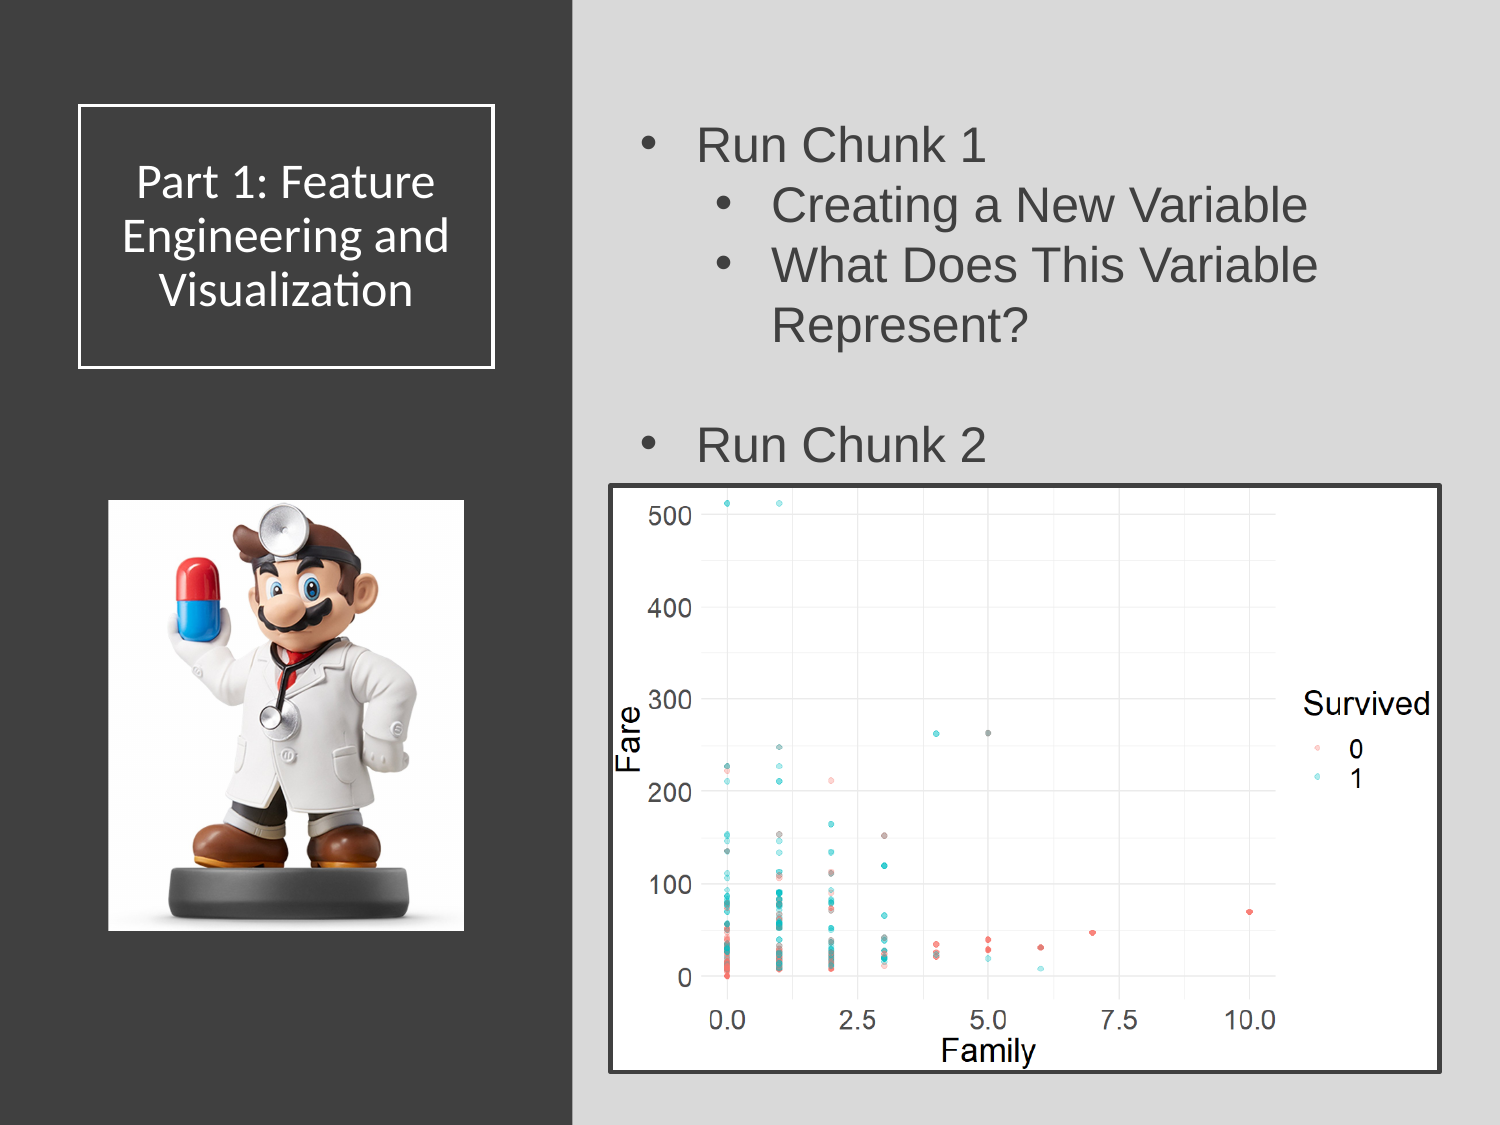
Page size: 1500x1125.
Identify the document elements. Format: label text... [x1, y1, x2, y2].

title Part 1: Feature Engineering and Visualization [78, 105, 494, 368]
text_box Run Chunk 1 Creating a New Variable What Does This Variable Represent? Run Chunk 2 [624, 105, 1500, 721]
picture [107, 499, 465, 931]
picture [612, 487, 1438, 1071]
text_box [0, 0, 573, 1125]
